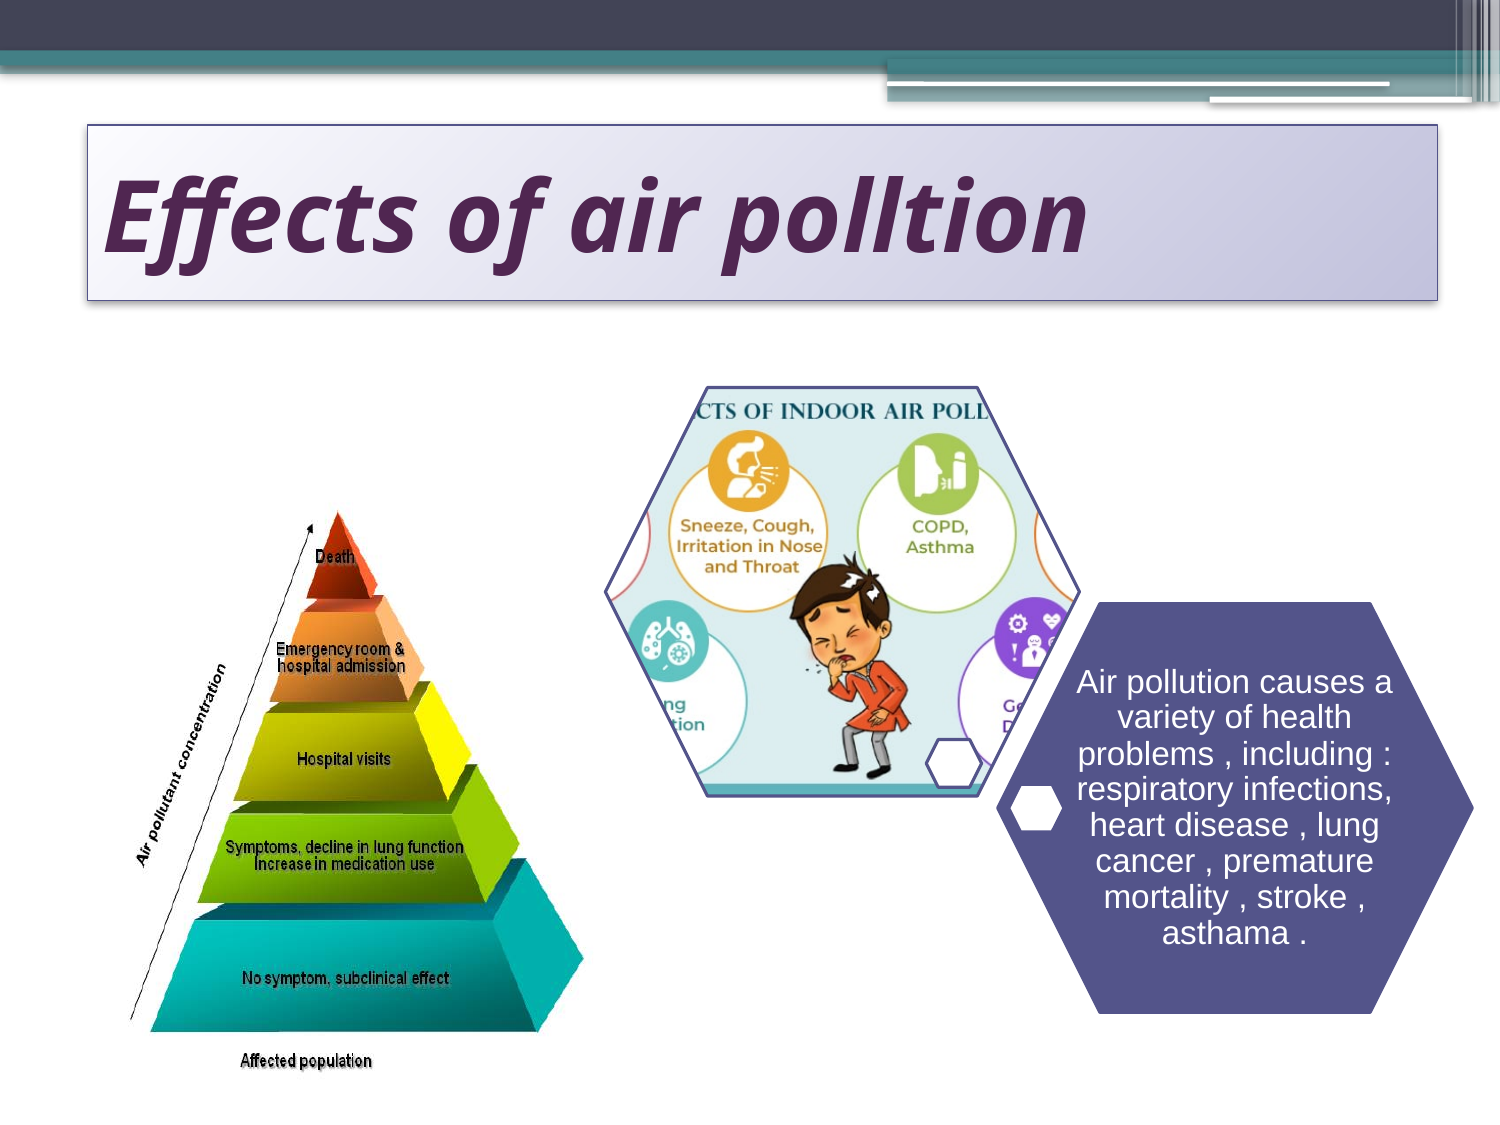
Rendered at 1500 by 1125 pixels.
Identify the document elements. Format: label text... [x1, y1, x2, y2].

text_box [599, 387, 1478, 1013]
picture [0, 324, 847, 1125]
title Effects of air polltion [87, 124, 1438, 301]
